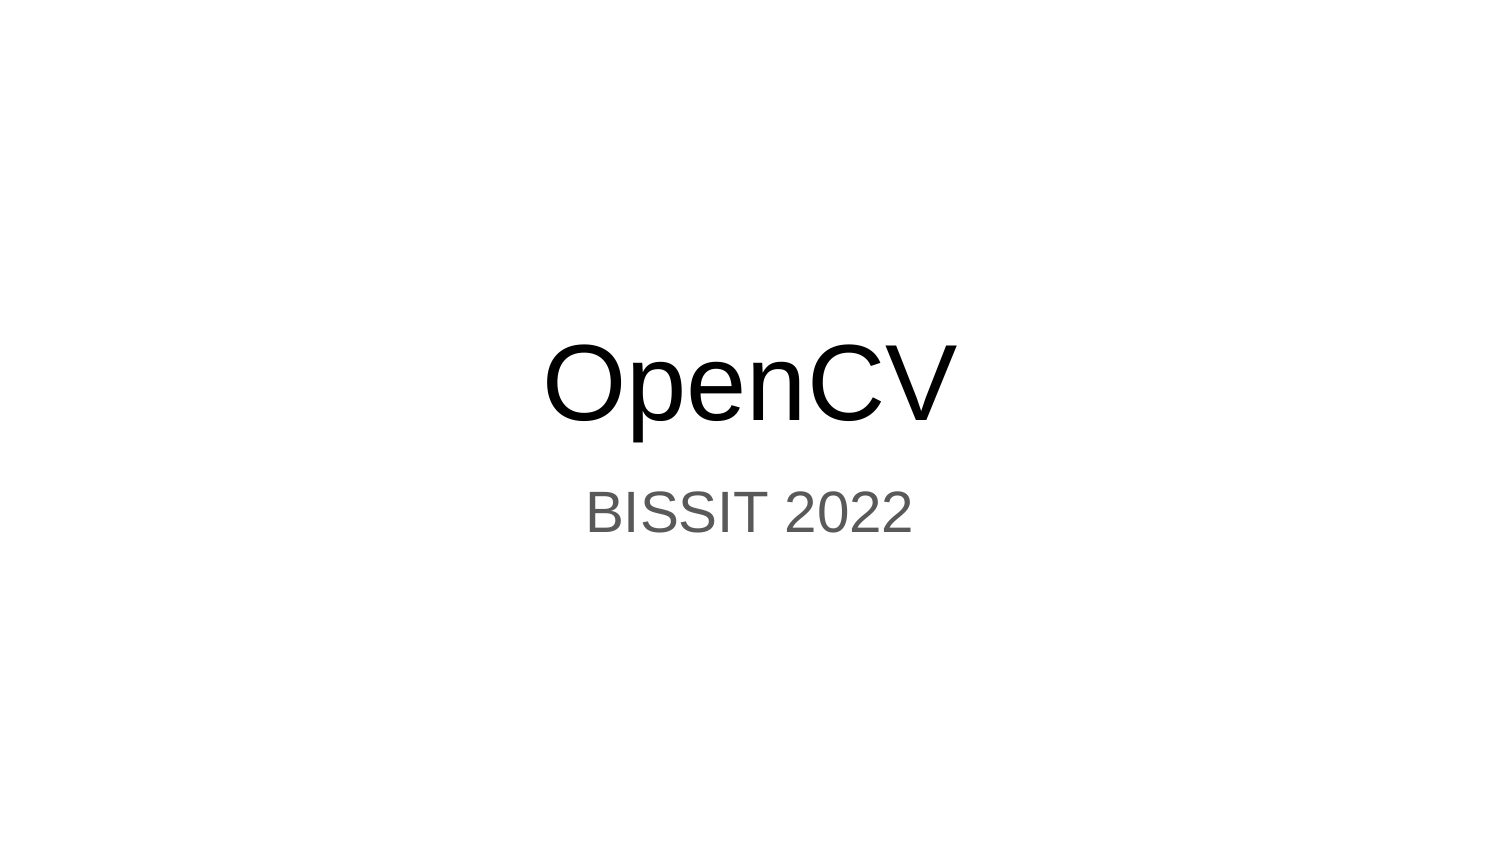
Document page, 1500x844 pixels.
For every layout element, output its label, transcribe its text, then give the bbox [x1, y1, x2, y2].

subtitle BISSIT 2022 [51, 464, 1449, 595]
title OpenCV [51, 122, 1449, 459]
